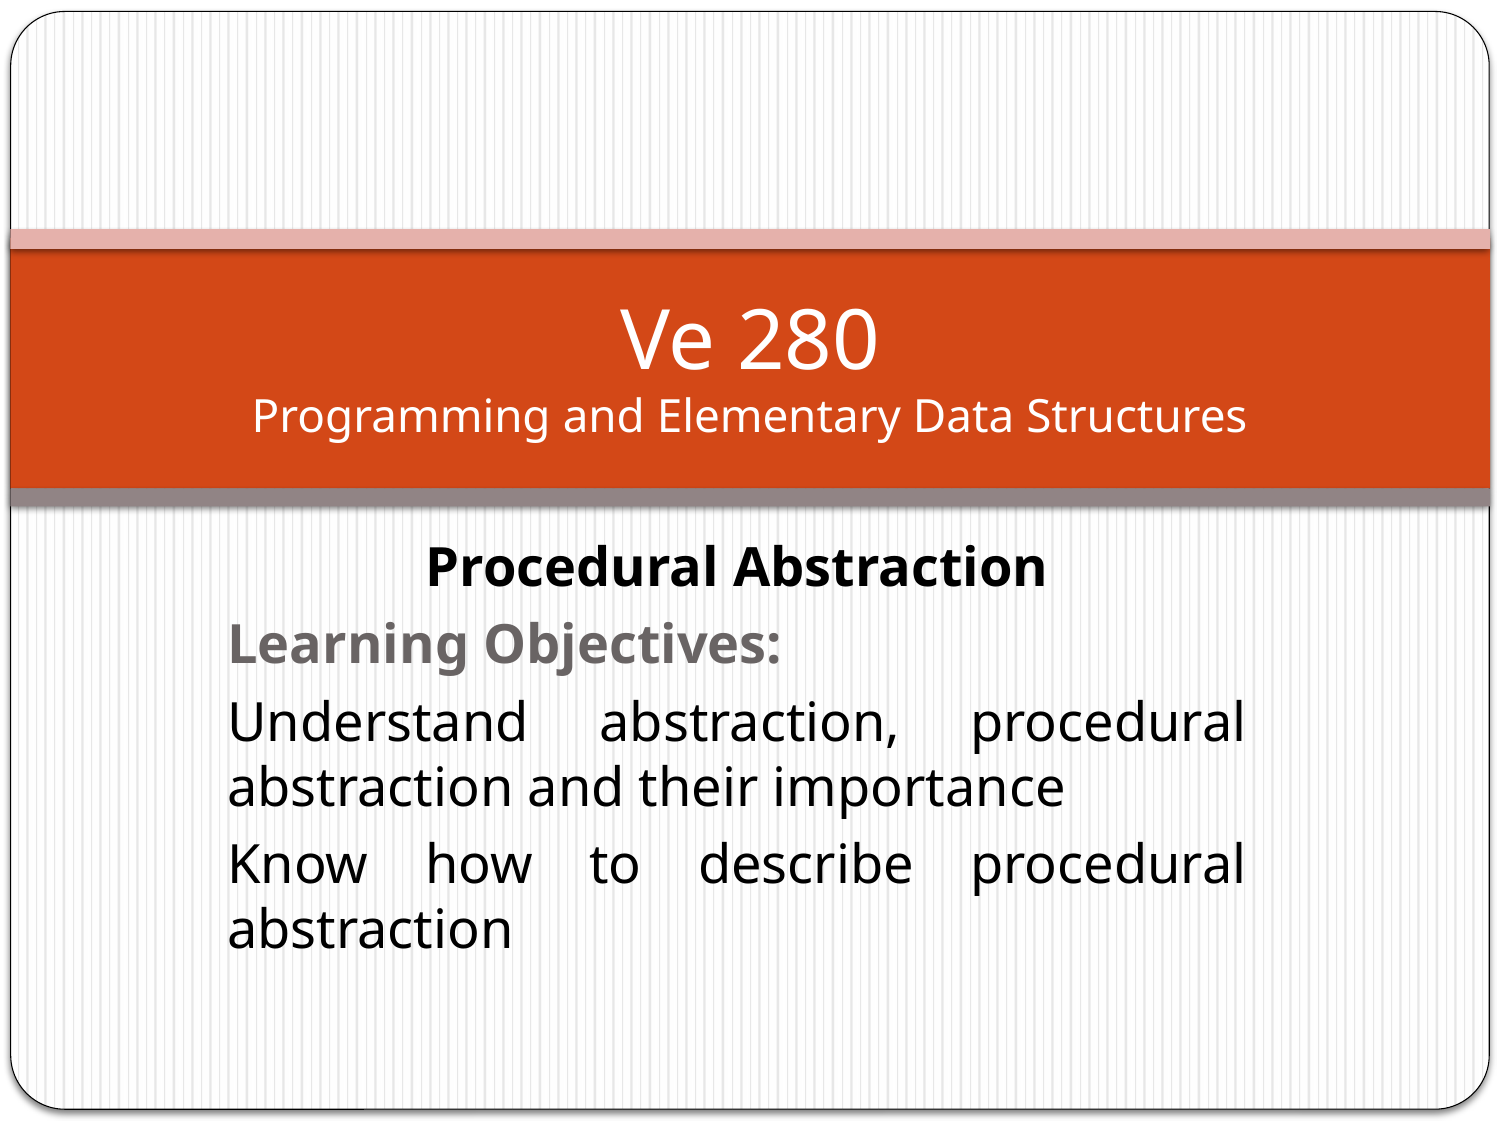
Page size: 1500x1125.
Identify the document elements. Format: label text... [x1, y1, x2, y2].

subtitle Procedural Abstraction Learning Objectives: Understand abstraction, procedural abstraction and their importance Know how to describe procedural abstraction [212, 525, 1263, 1075]
title Ve 280 Programming and Elementary Data Structures [75, 247, 1425, 489]
